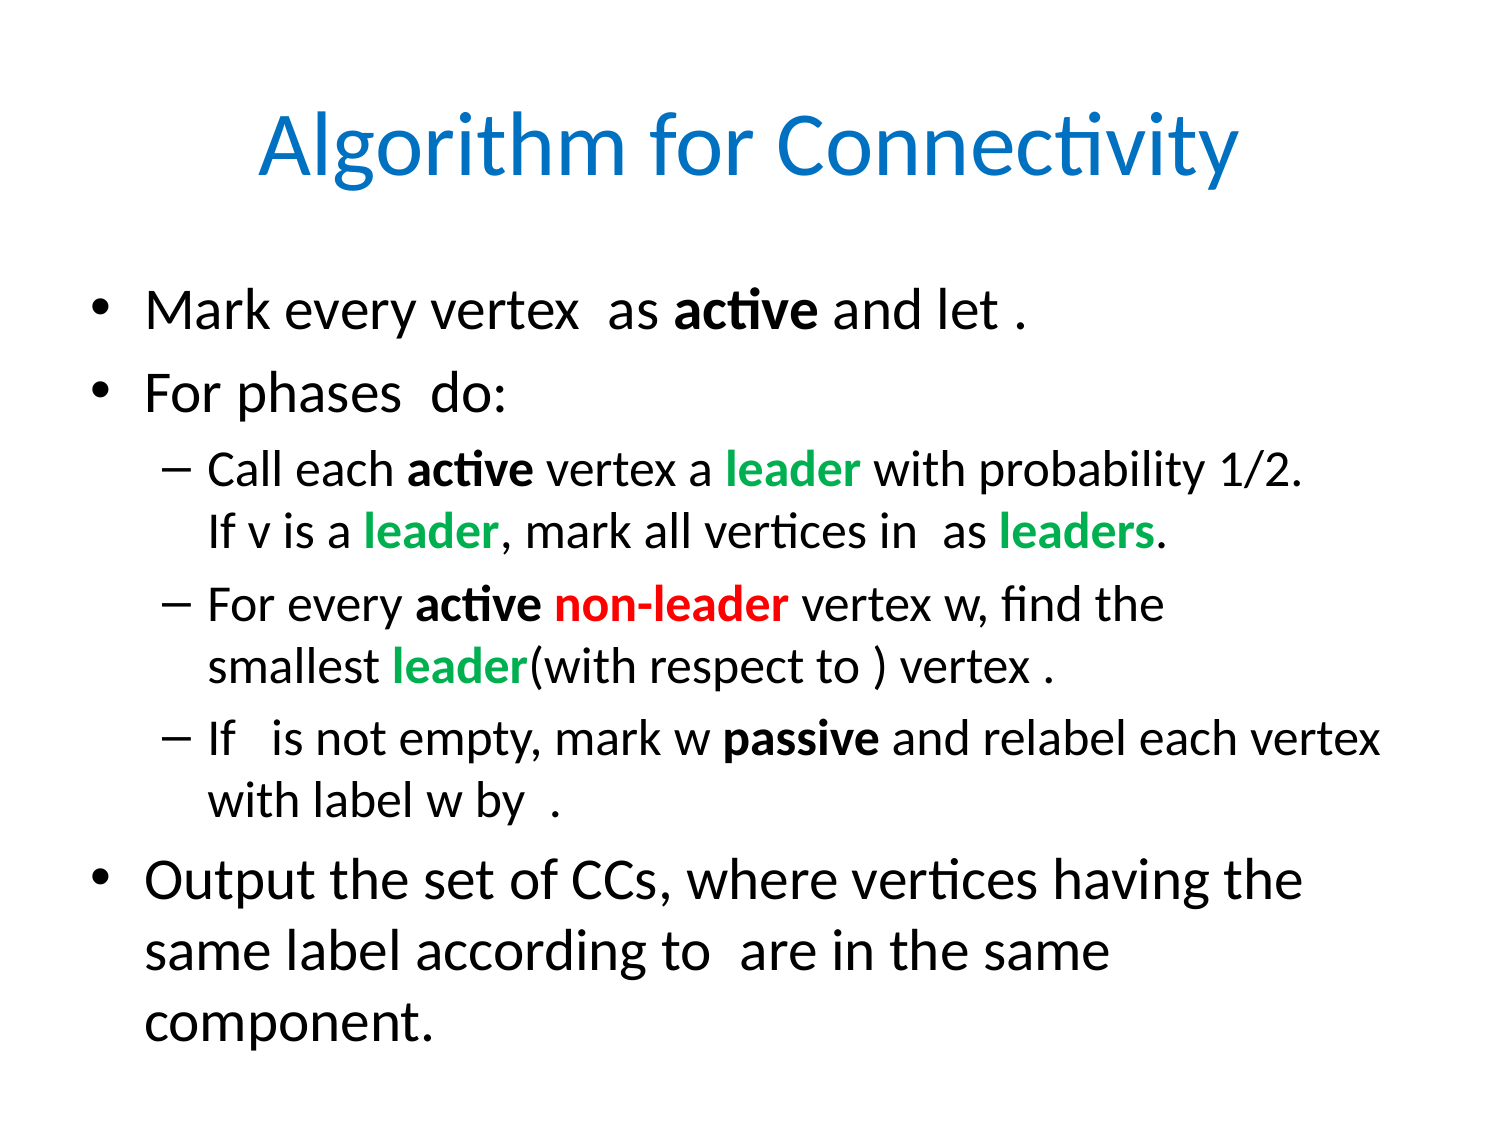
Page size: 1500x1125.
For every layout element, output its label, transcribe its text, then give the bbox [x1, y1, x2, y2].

title Algorithm for Connectivity [75, 45, 1425, 233]
